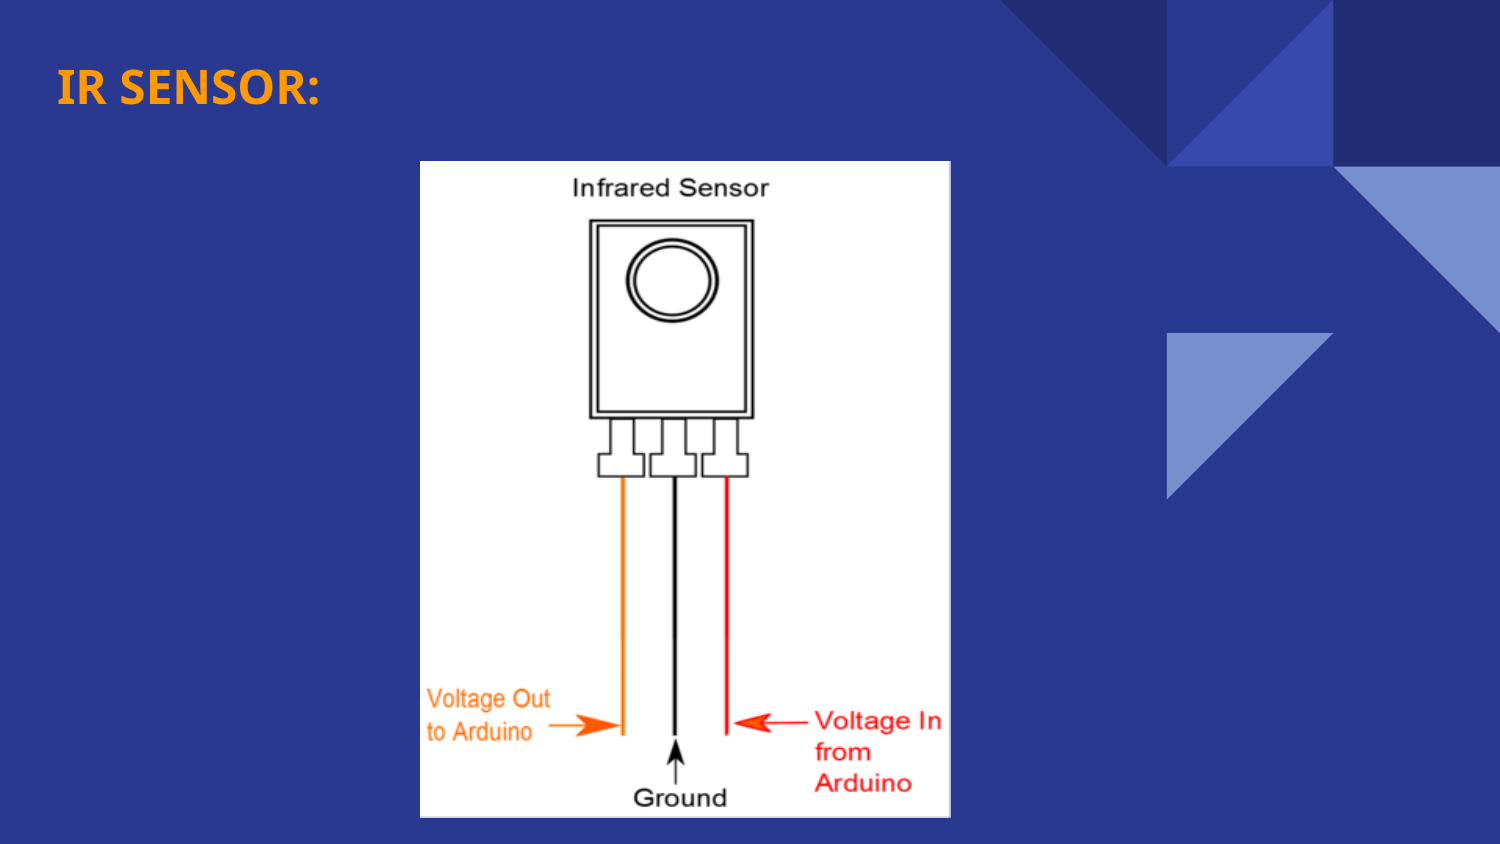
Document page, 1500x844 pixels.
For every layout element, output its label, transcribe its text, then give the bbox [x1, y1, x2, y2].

picture [420, 161, 951, 819]
text_box IR SENSOR: [42, 52, 1391, 124]
